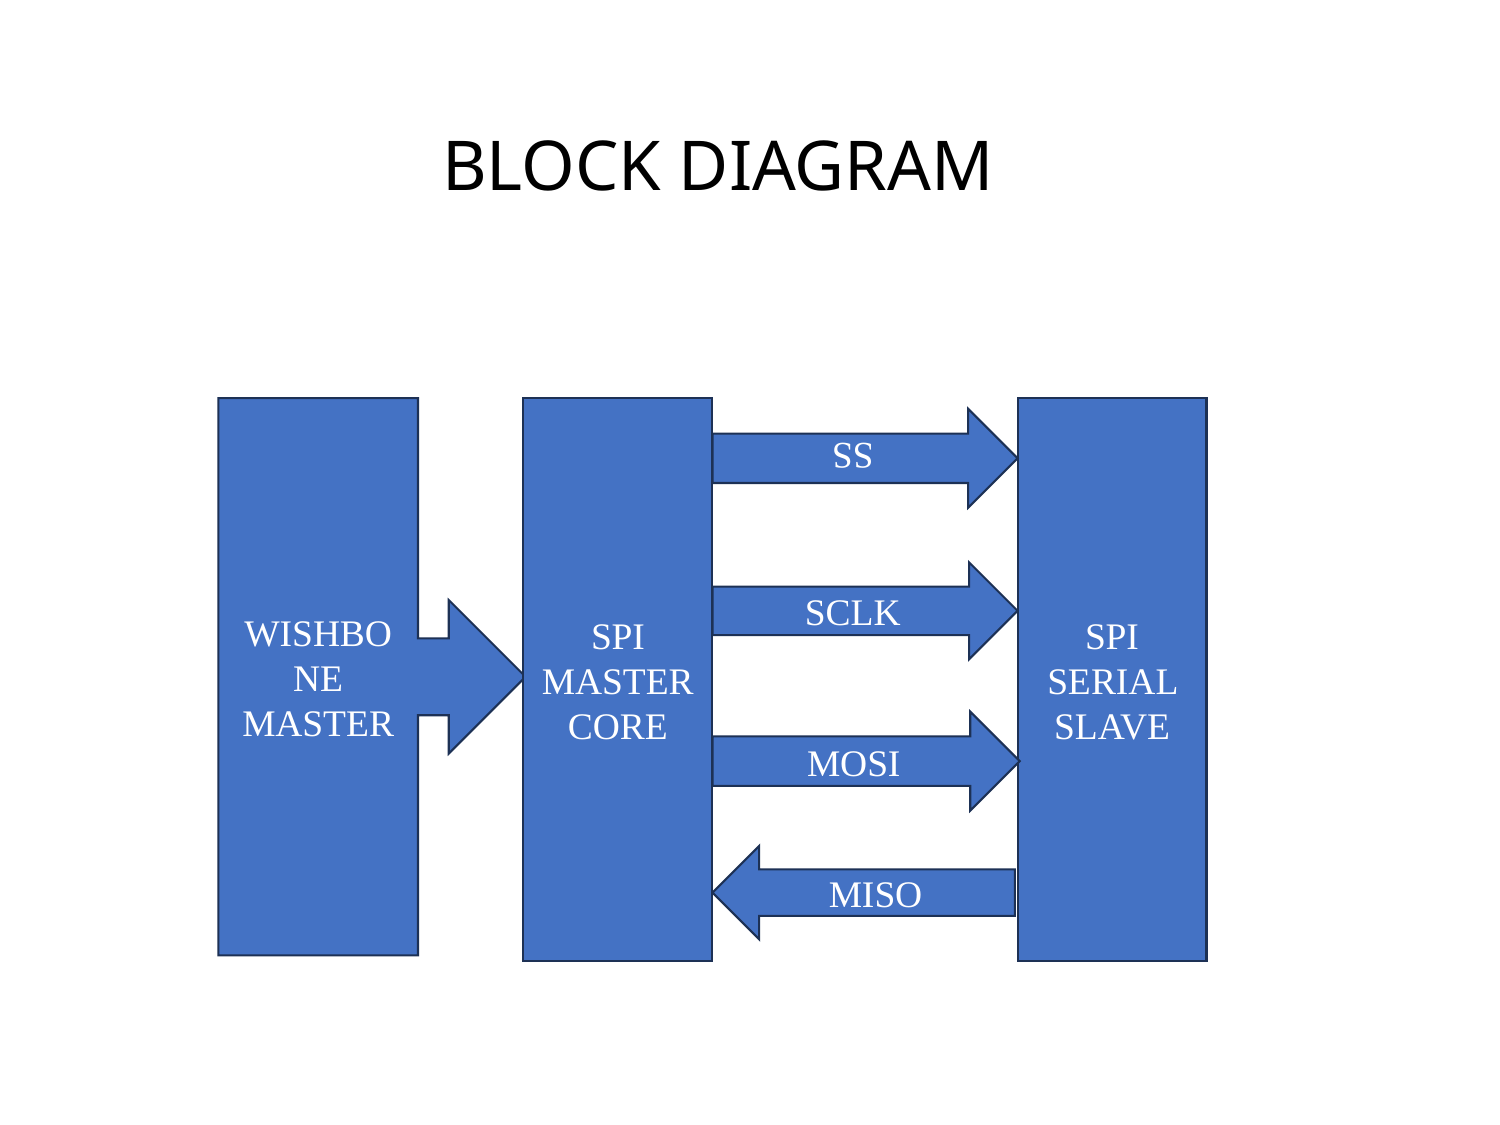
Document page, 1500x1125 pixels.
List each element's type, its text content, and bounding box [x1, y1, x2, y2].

text_box SPI SERIAL SLAVE [1017, 397, 1208, 962]
text_box WISHBONE MASTER [217, 397, 522, 957]
text_box SPI MASTER CORE [522, 397, 713, 962]
text_box MOSI [711, 709, 1022, 814]
title BLOCK DIAGRAM [103, 59, 1397, 278]
text_box MISO [711, 843, 1016, 942]
text_box SCLK [711, 559, 1020, 662]
text_box SS [711, 406, 1020, 511]
